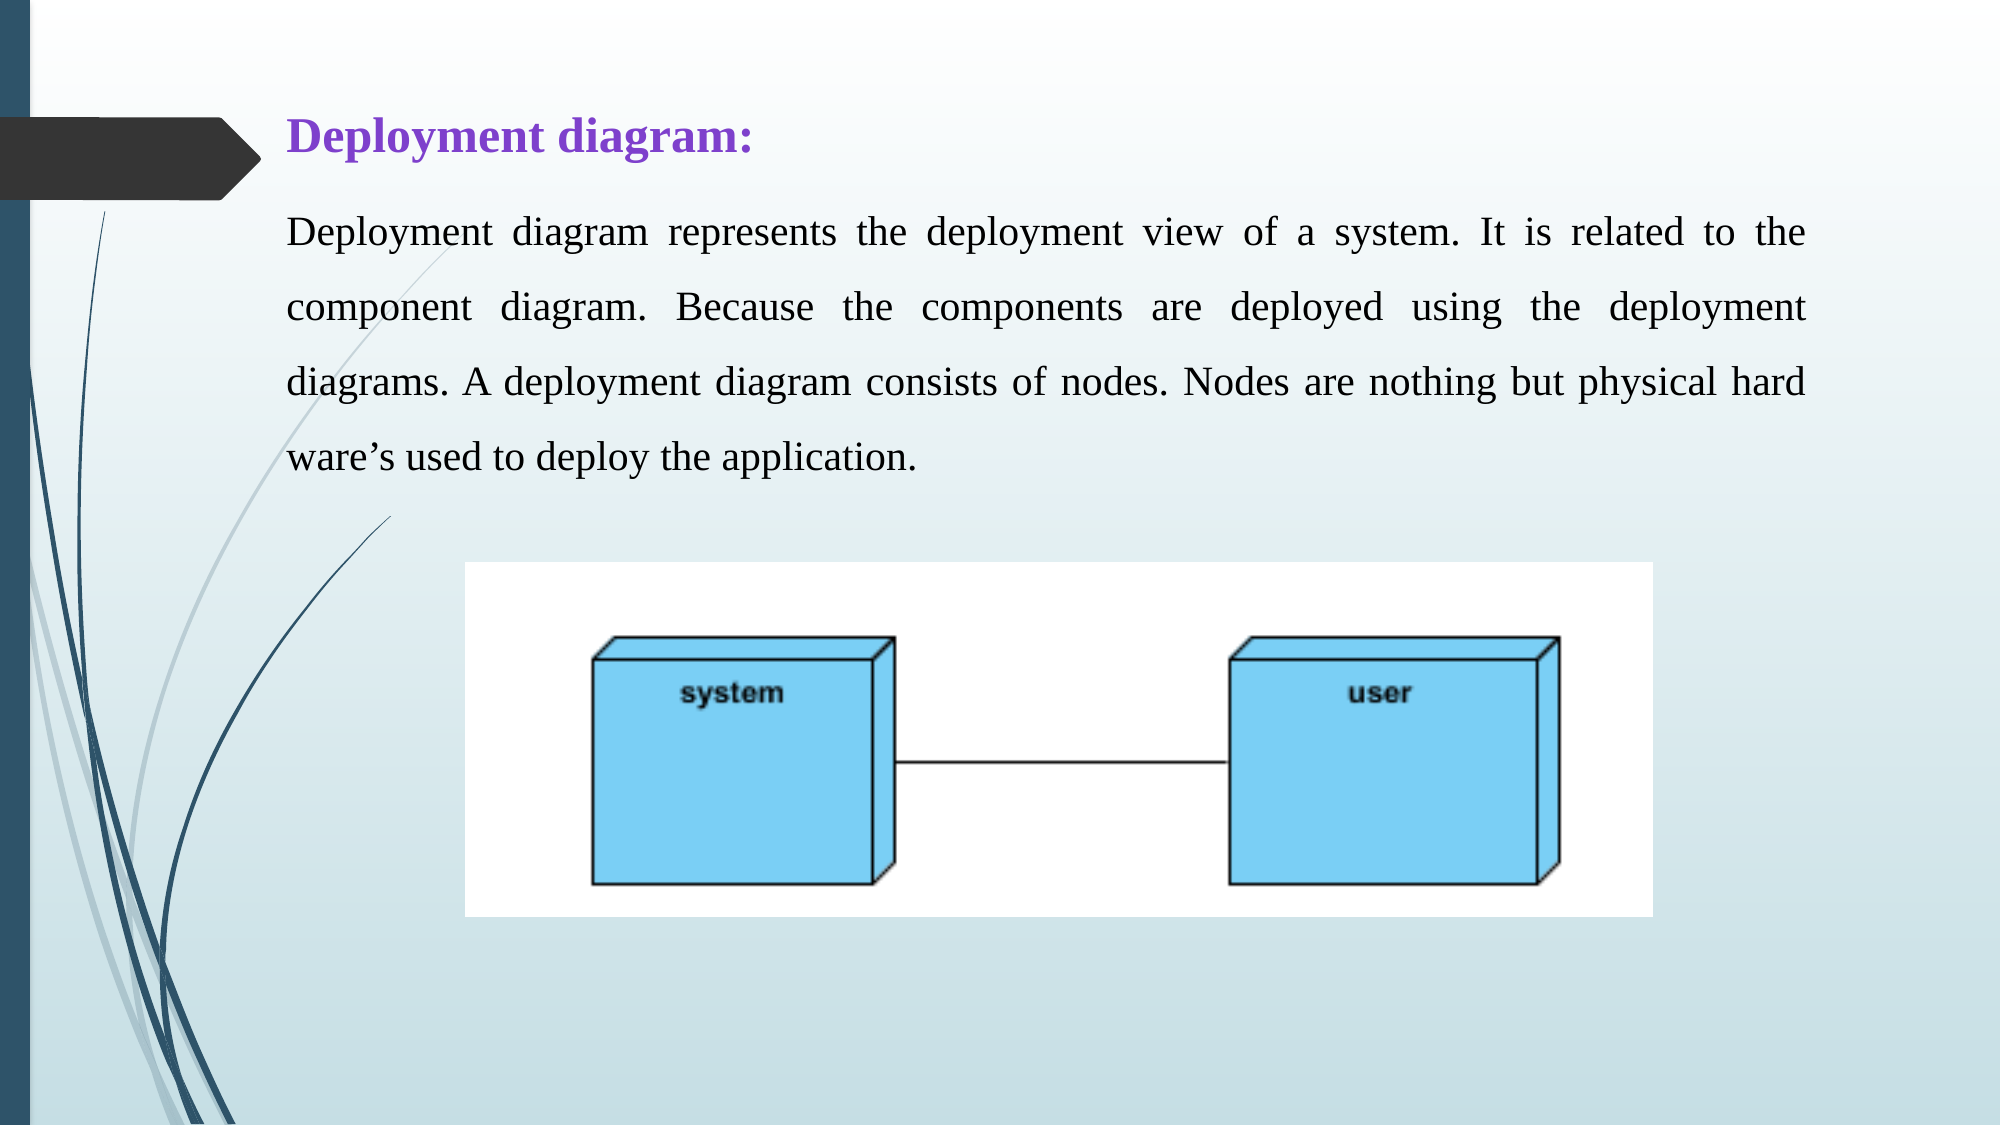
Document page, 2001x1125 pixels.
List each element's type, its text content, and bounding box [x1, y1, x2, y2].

text_box Deployment diagram: Deployment diagram represents the deployment view of a system. It is related to the component diagram. Because the components are deployed using the deployment diagrams. A deployment diagram consists of nodes. Nodes are nothing but physical hard ware’s used to deploy the application. [271, 64, 1823, 487]
picture [465, 562, 1653, 917]
